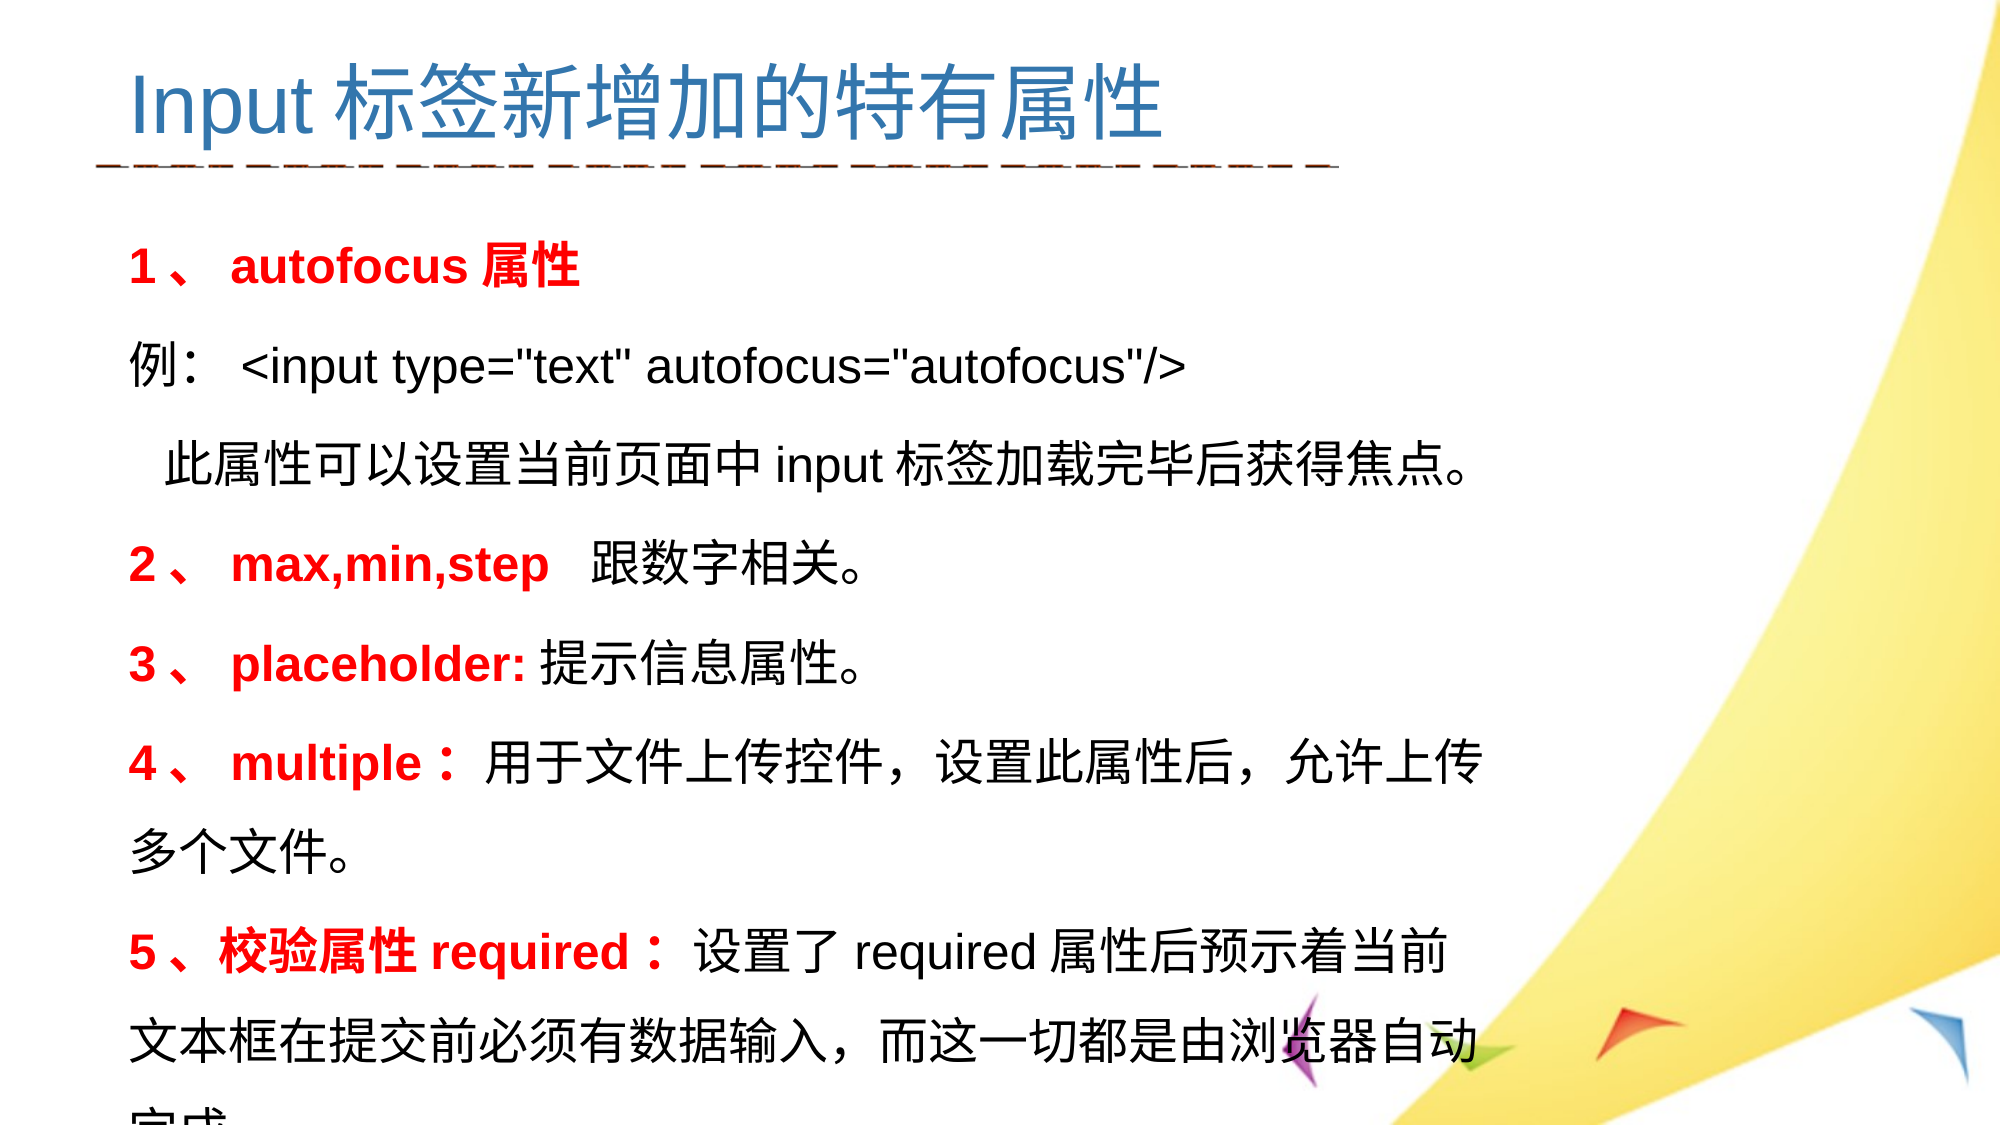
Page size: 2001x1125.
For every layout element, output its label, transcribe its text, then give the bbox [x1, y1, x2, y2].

picture [88, 0, 2000, 1125]
list 1、autofocus属性 例：<input type="text" autofocus="autofocus"/> 此属性可以设置当前页面中input标签加载完毕后获得焦点。 2、max,min,step 跟数字相关。 3、placeholder:提示信息属性。 4、multiple：用于文件上传控件，设置此属性后，允许上传多个文件。 5、校验属性required：设置了required属性后预示着当前文本框在提交前必须有数据输入，而这一切都是由浏览器自动完成。 [113, 196, 1511, 1061]
title Input标签新增加的特有属性 [113, 43, 1464, 171]
